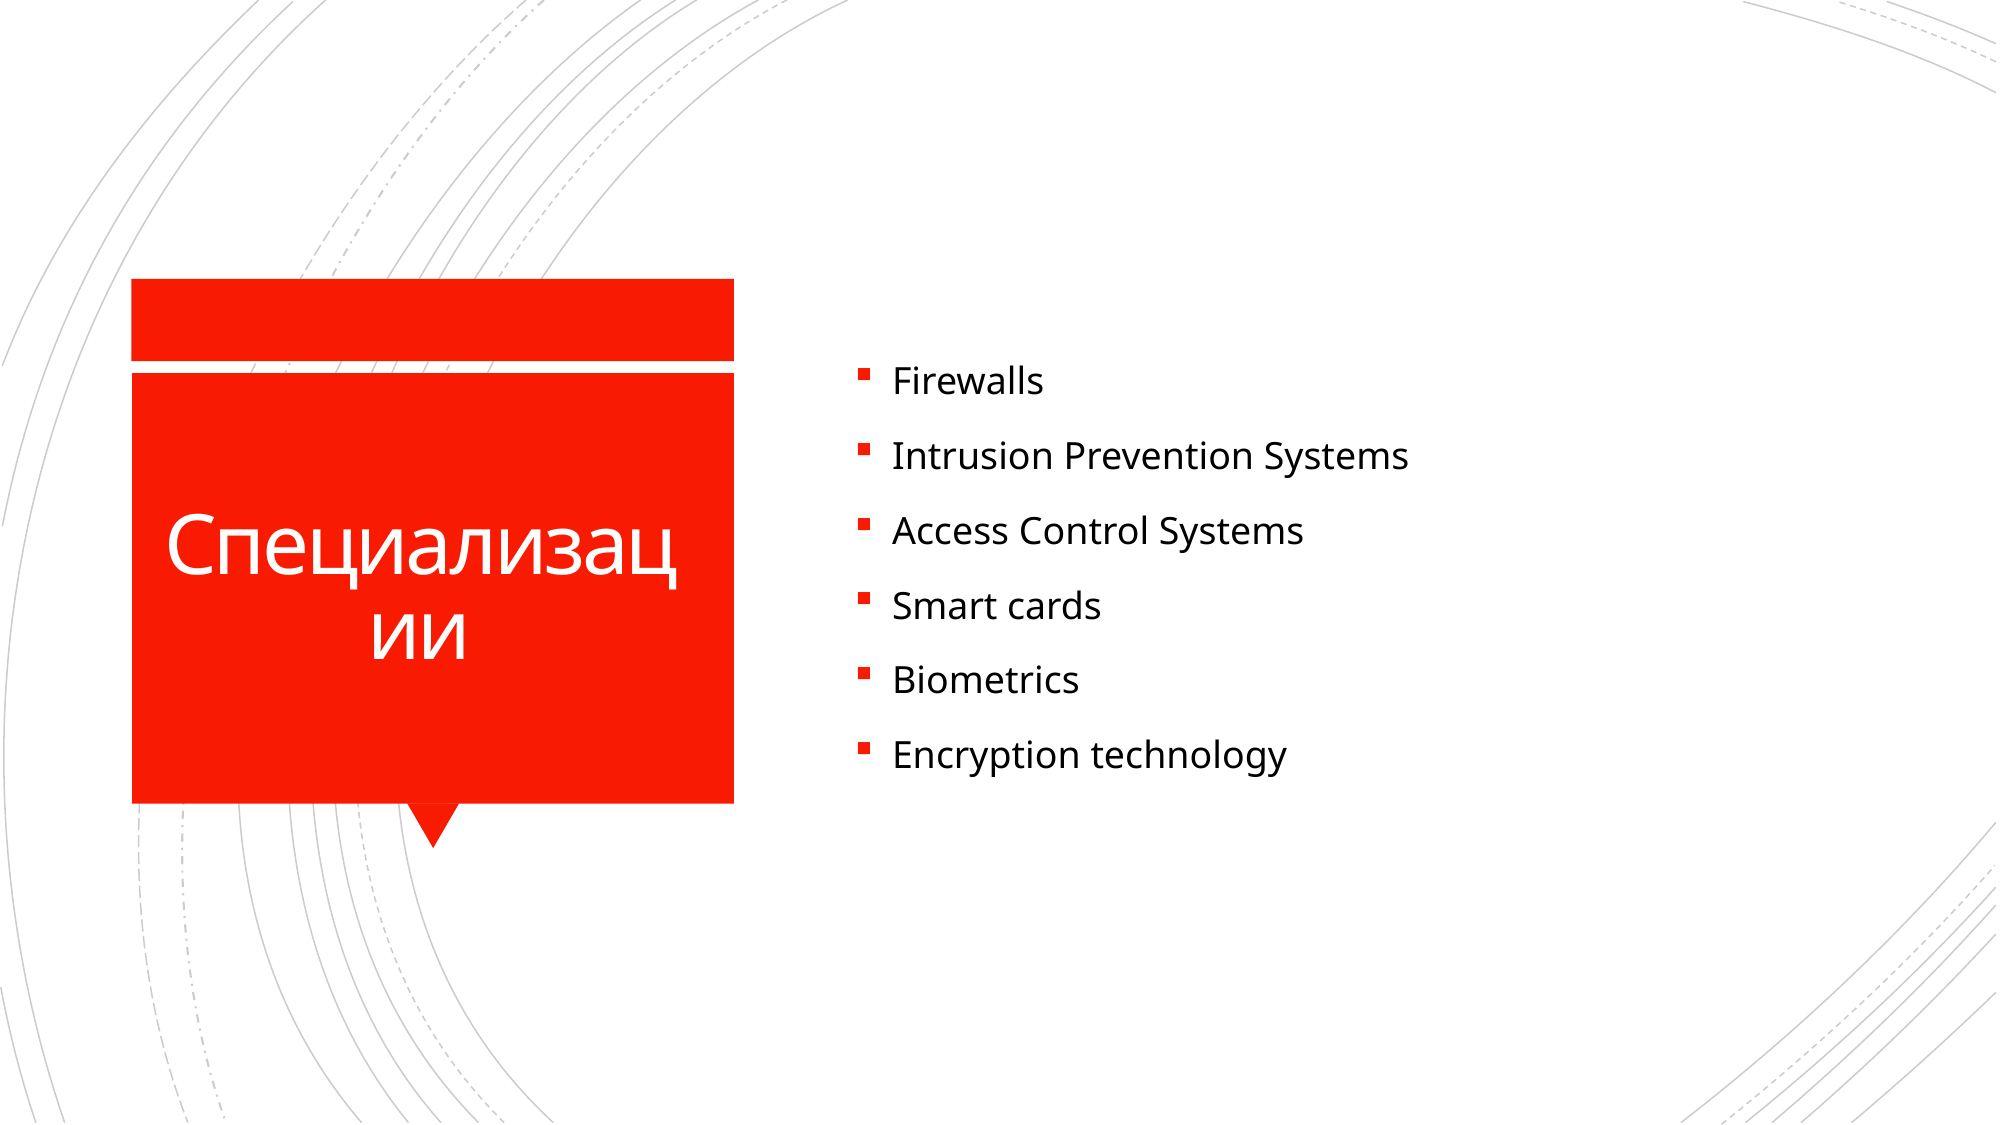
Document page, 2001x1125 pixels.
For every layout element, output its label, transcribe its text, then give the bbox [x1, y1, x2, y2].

title Специализации [112, 390, 727, 794]
list Firewalls Intrusion Prevention Systems Access Control Systems Smart cards Biometrics Encryption technology [839, 131, 1871, 993]
